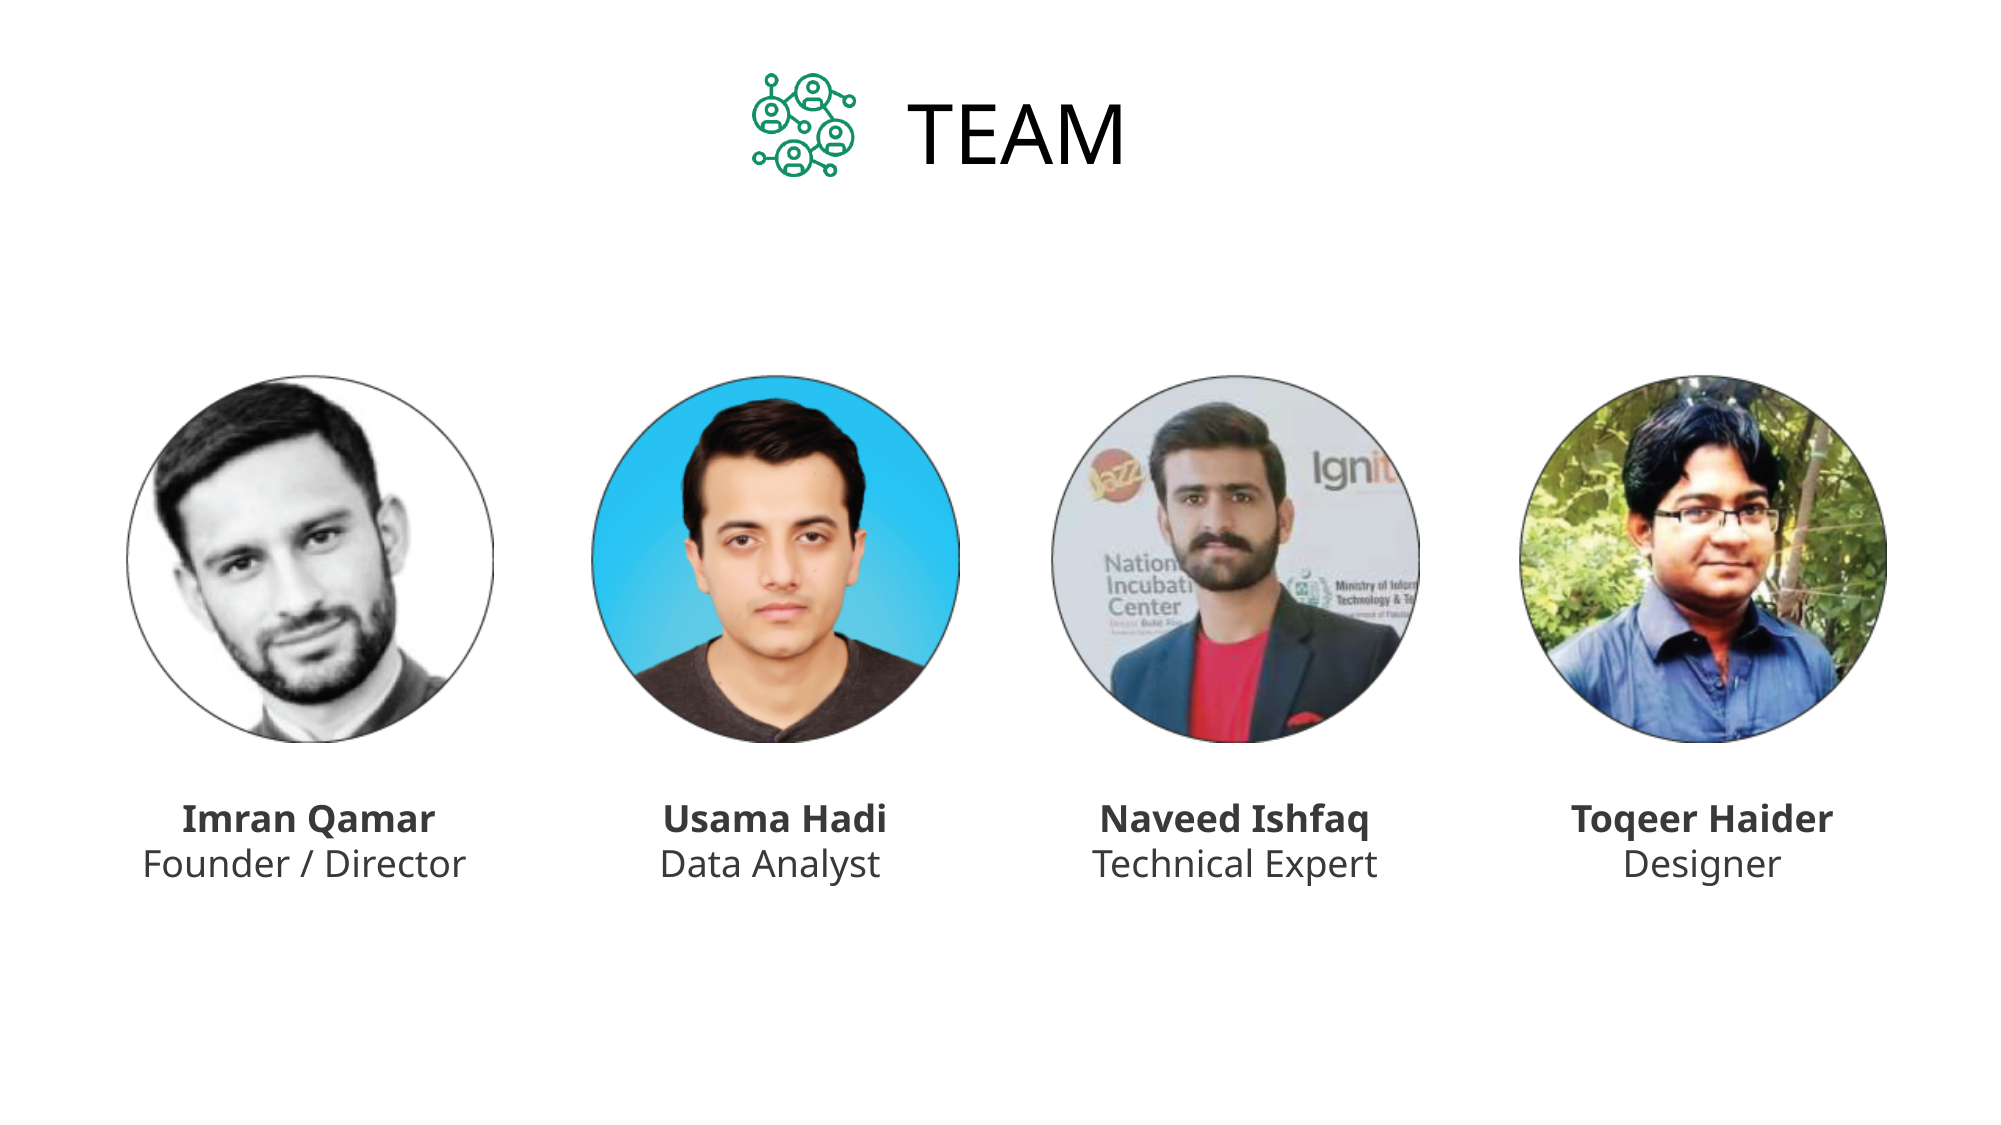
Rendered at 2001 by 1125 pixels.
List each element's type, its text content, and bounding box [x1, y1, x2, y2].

text_box TEAM [696, 74, 1341, 189]
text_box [125, 363, 1887, 895]
picture [752, 73, 856, 177]
